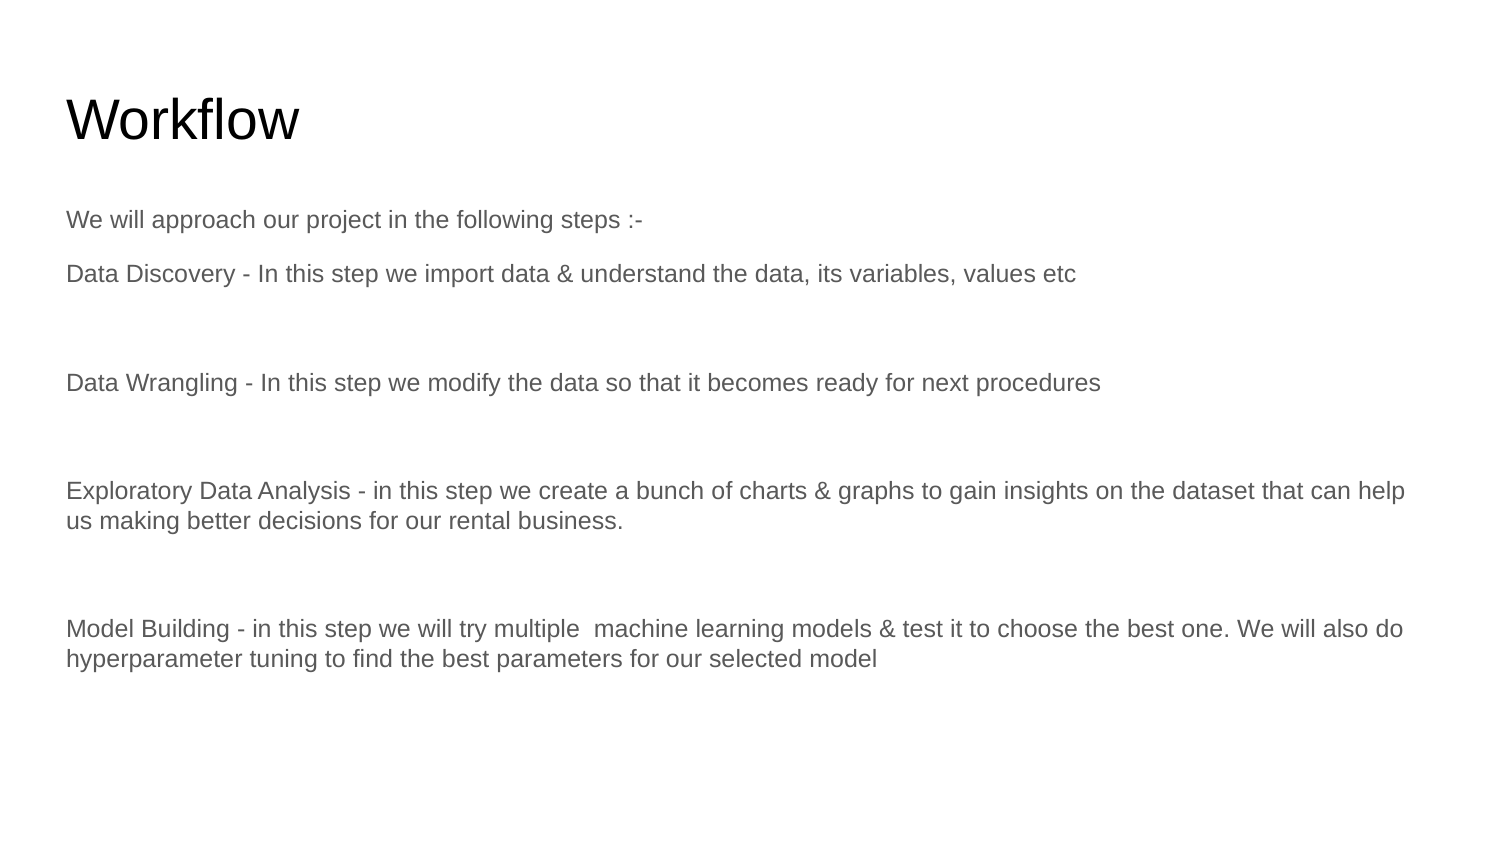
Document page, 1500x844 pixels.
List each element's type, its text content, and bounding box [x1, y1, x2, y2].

title Workflow [51, 72, 1449, 167]
list We will approach our project in the following steps :- Data Discovery - In this step we import data & understand the data, its variables, values etc Data Wrangling - In this step we modify the data so that it becomes ready for next procedures Exploratory Data Analysis - in this step we create a bunch of charts & graphs to gain insights on the dataset that can help us making better decisions for our rental business. Model Building - in this step we will try multiple machine learning models & test it to choose the best one. We will also do hyperparameter tuning to find the best parameters for our selected model [51, 189, 1449, 750]
